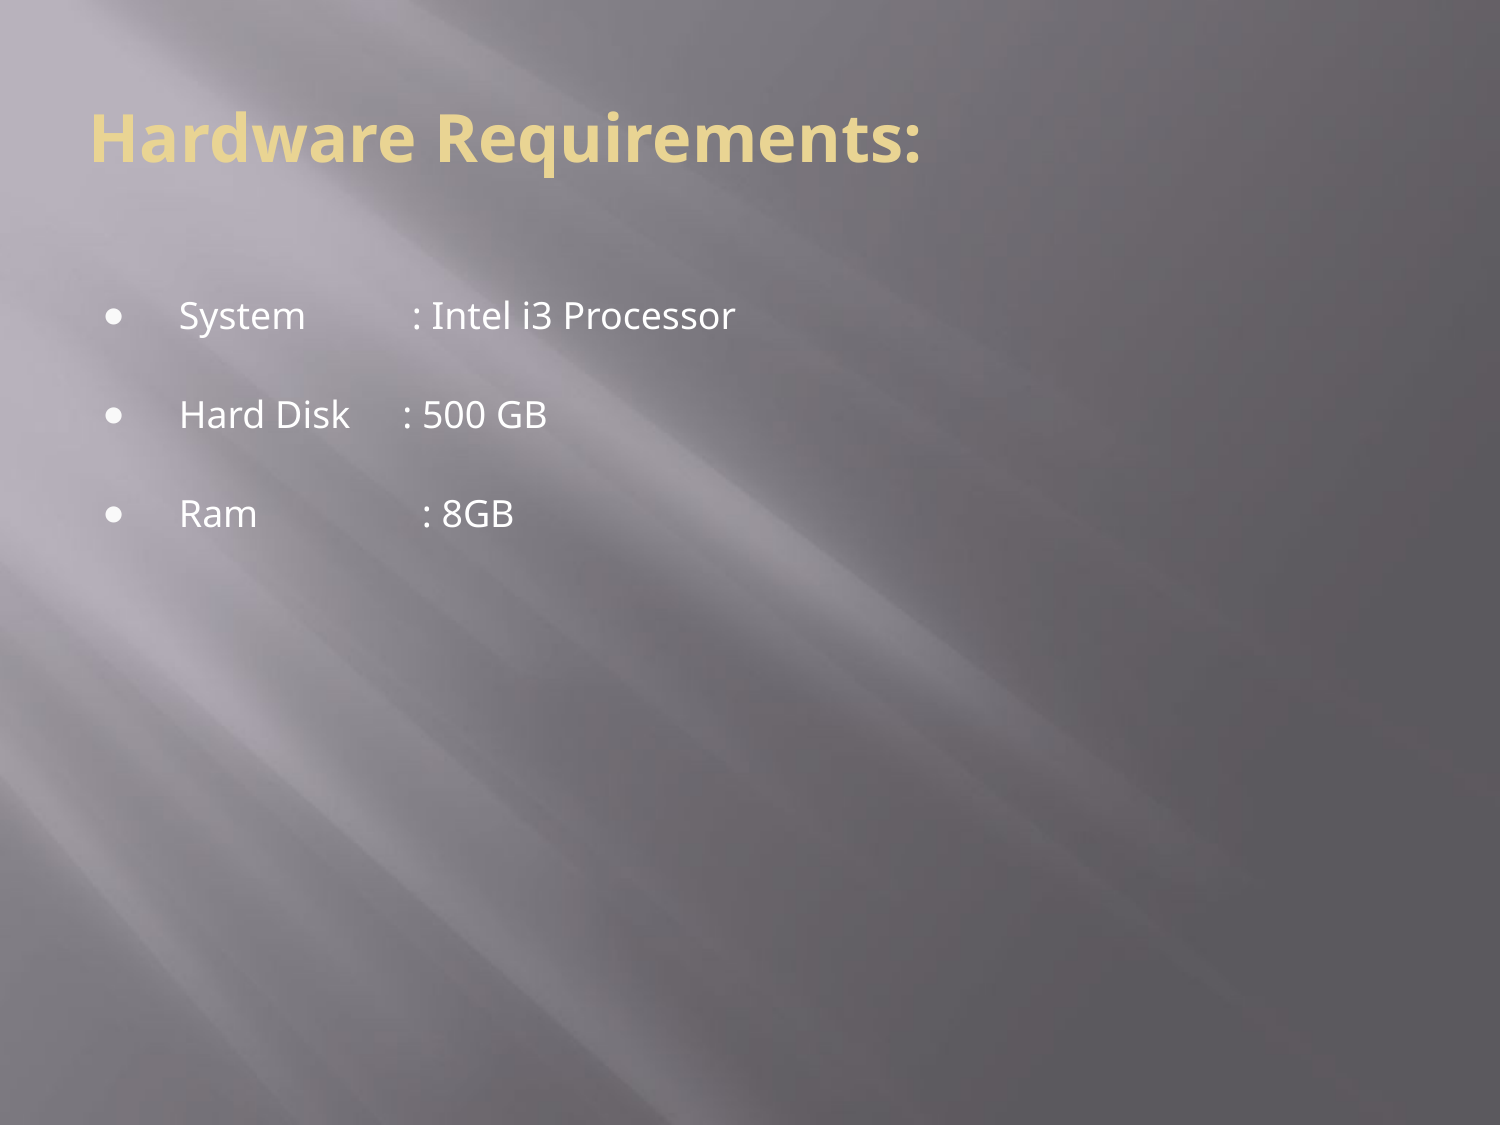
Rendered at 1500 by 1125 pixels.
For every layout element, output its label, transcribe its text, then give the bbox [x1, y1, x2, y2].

text_box : 8GB [419, 487, 533, 537]
text_box System [100, 290, 322, 340]
text_box Hard Disk [100, 389, 365, 439]
text_box : 500 GB [400, 389, 574, 439]
text_box Ram [100, 487, 267, 537]
text_box : Intel i3 Processor [409, 290, 773, 340]
title Hardware Requirements: [86, 94, 1031, 179]
picture [0, 0, 1500, 1125]
